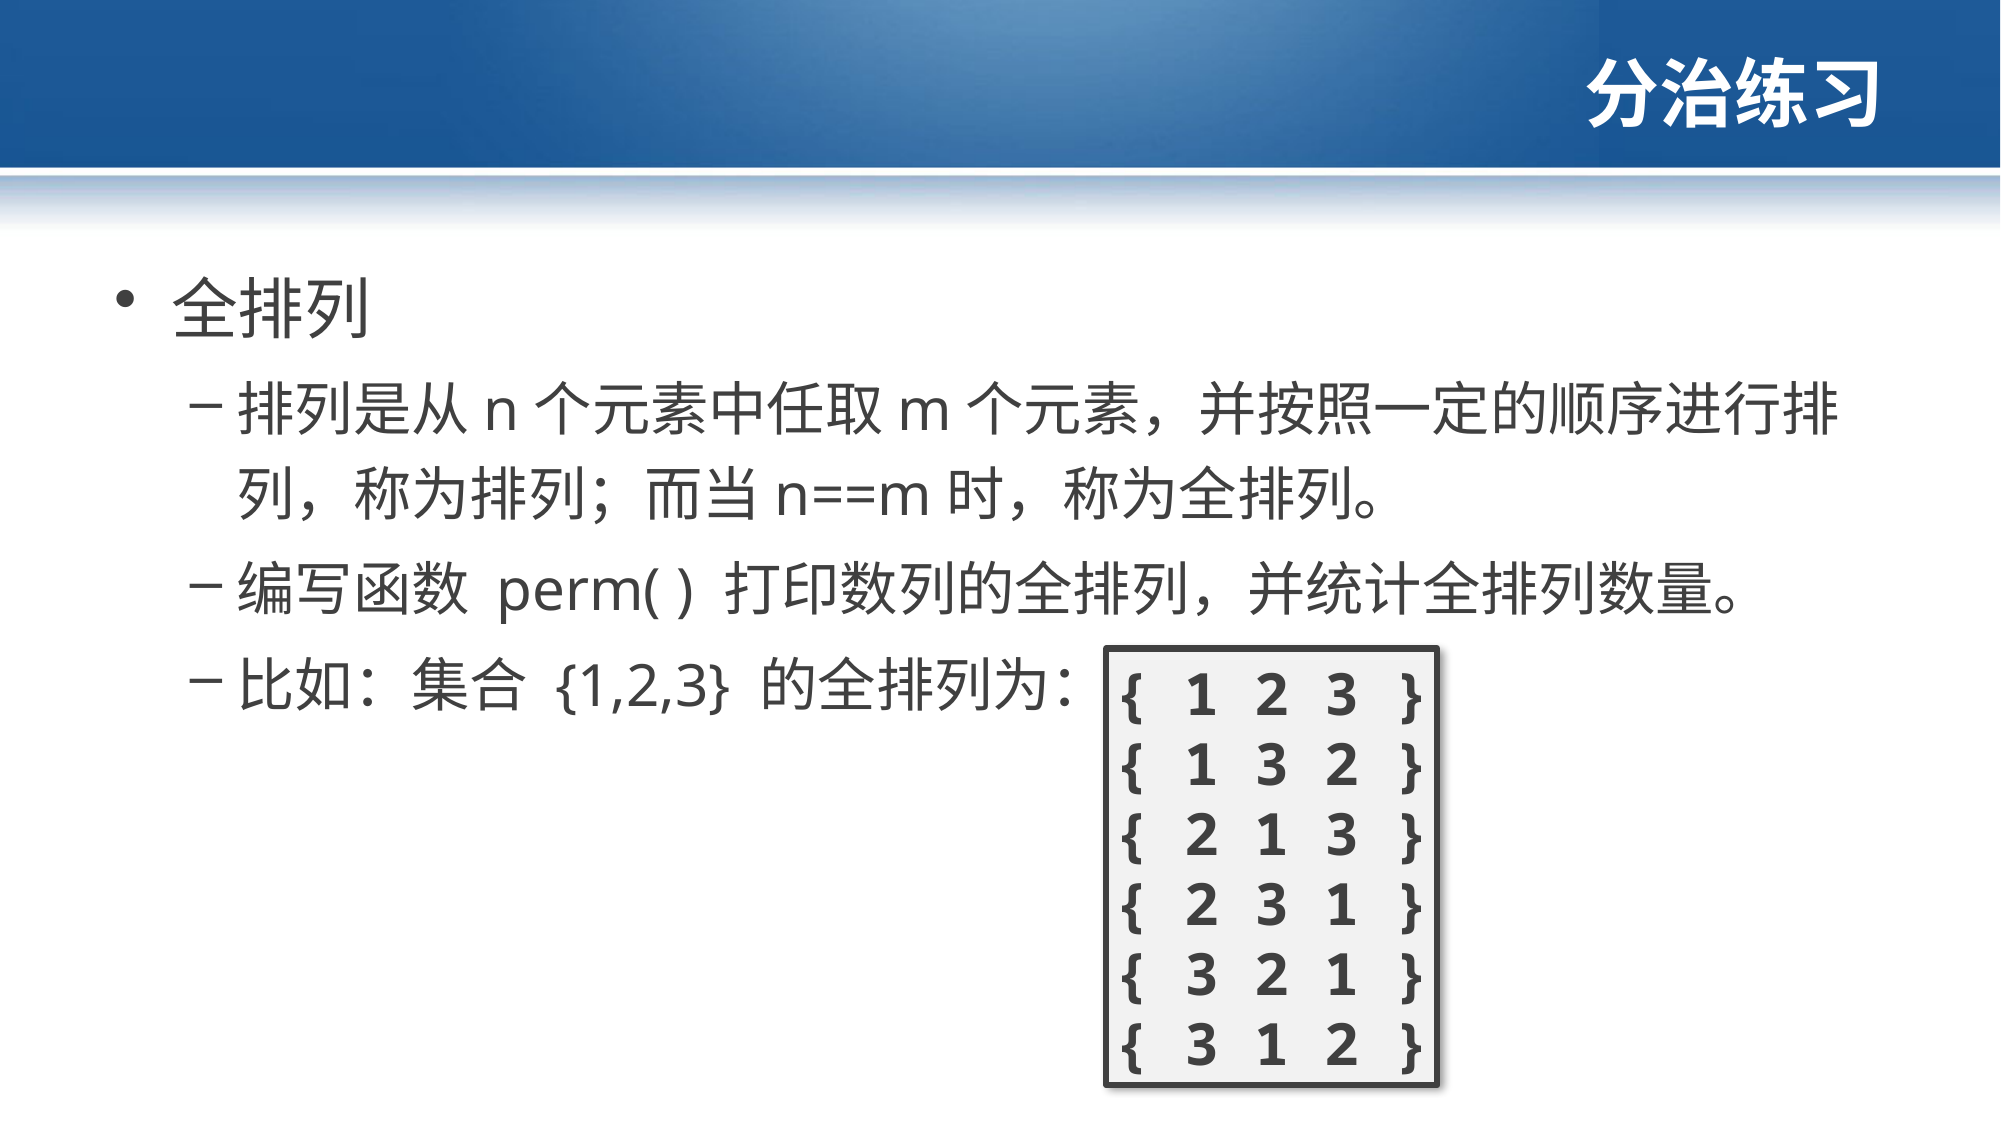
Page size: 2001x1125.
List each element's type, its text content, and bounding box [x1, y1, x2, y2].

text_box { 1 2 3 } { 1 3 2 } { 2 1 3 } { 2 3 1 } { 3 2 1 } { 3 1 2 } [1106, 648, 1438, 1086]
list 全排列 排列是从n个元素中任取m个元素，并按照一定的顺序进行排列，称为排列；而当n==m时，称为全排列。 编写函数 perm( ) 打印数列的全排列，并统计全排列数量。 比如：集合 {1,2,3} 的全排列为： [99, 243, 1886, 740]
title 分治练习 [99, 45, 1900, 138]
picture [0, 0, 2001, 1125]
